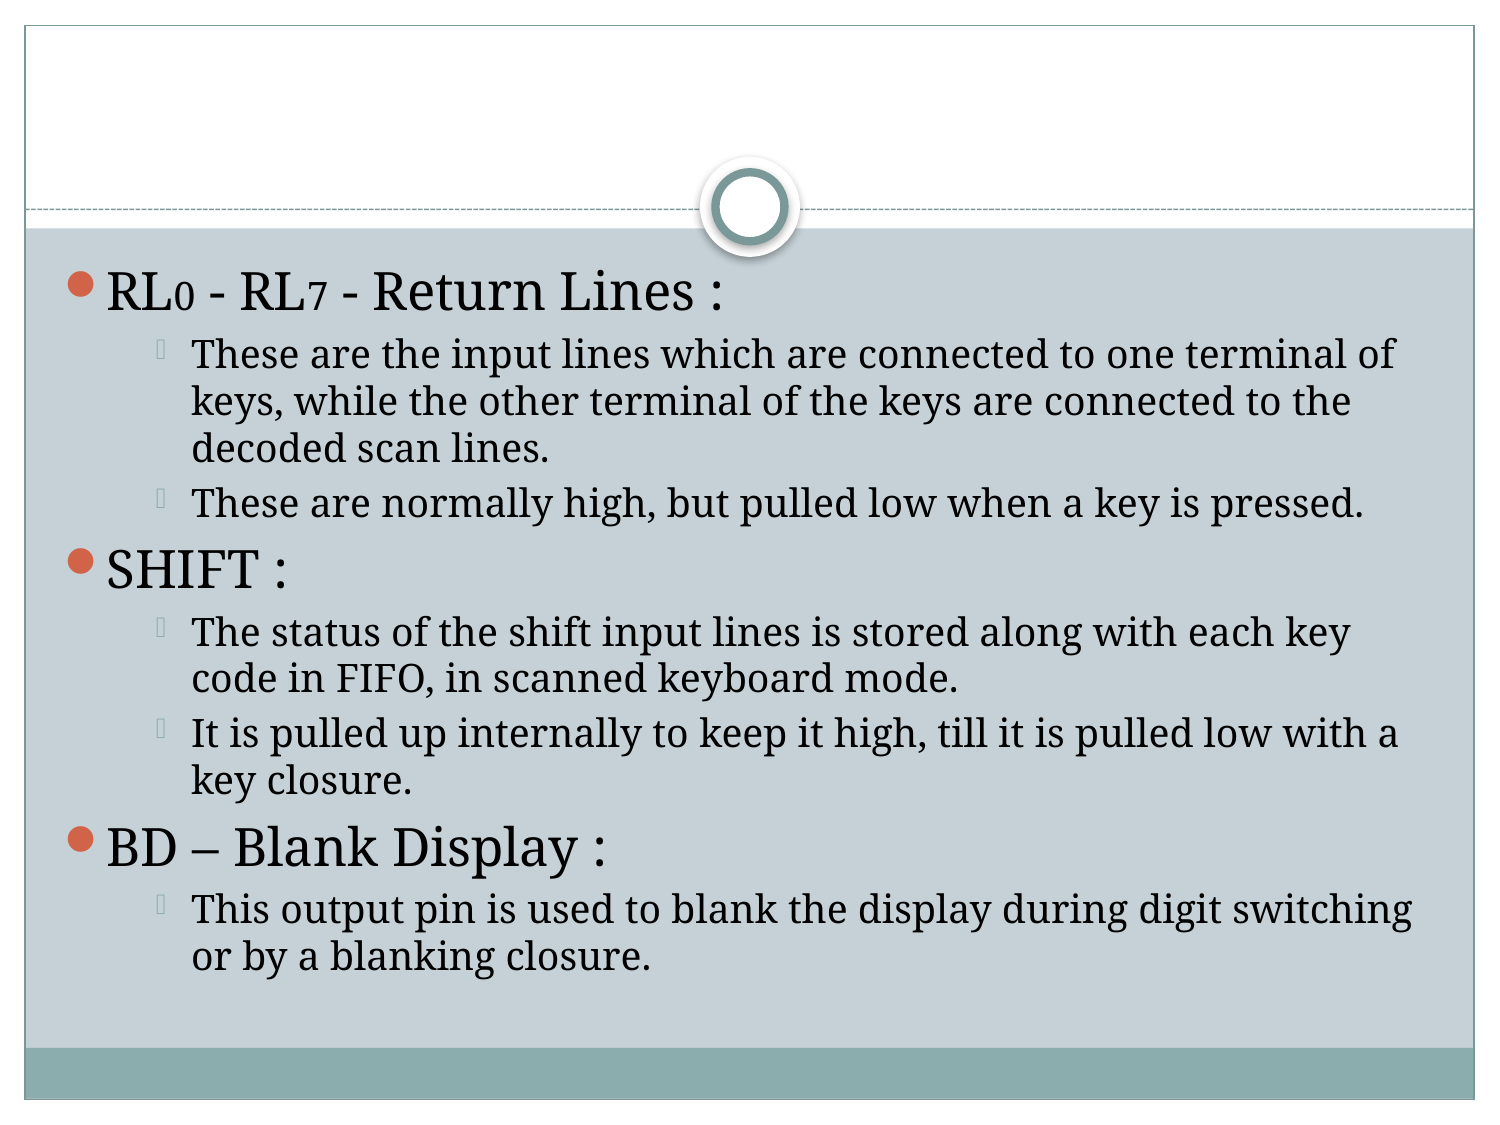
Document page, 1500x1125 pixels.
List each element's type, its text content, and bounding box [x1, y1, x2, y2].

list RL0 - RL7 - Return Lines : These are the input lines which are connected to one terminal of keys, while the other terminal of the keys are connected to the decoded scan lines. These are normally high, but pulled low when a key is pressed. SHIFT : The status of the shift input lines is stored along with each key code in FIFO, in scanned keyboard mode. It is pulled up internally to keep it high, till it is pulled low with a key closure. BD – Blank Display : This output pin is used to blank the display during digit switching or by a blanking closure. [49, 250, 1445, 1001]
